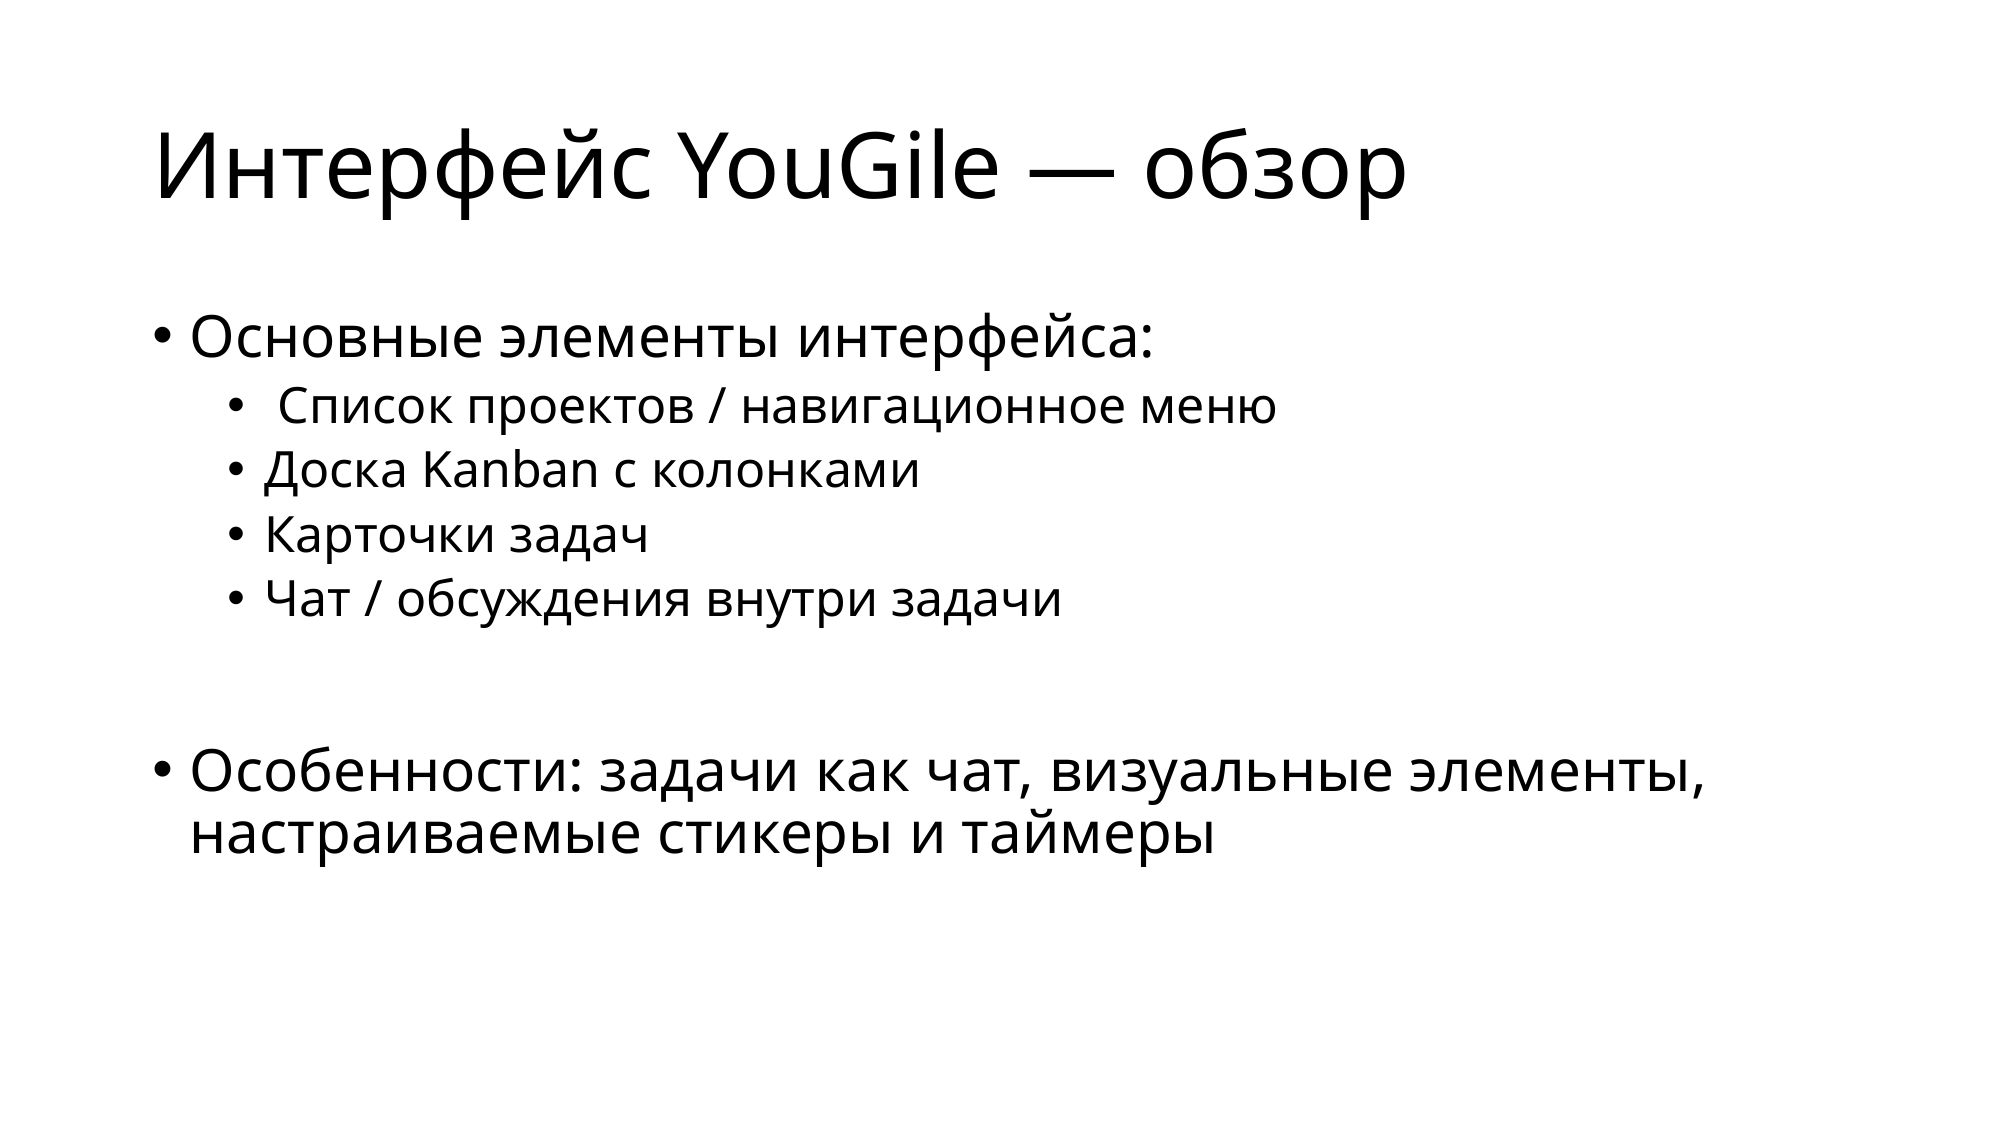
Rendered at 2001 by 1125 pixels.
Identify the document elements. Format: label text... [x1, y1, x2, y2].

title Интерфейс YouGile — обзор [137, 59, 1863, 278]
list Основные элементы интерфейса: Список проектов / навигационное меню Доска Kanban с колонками Карточки задач Чат / обсуждения внутри задачи Особенности: задачи как чат, визуальные элементы, настраиваемые стикеры и таймеры [137, 299, 1863, 1014]
